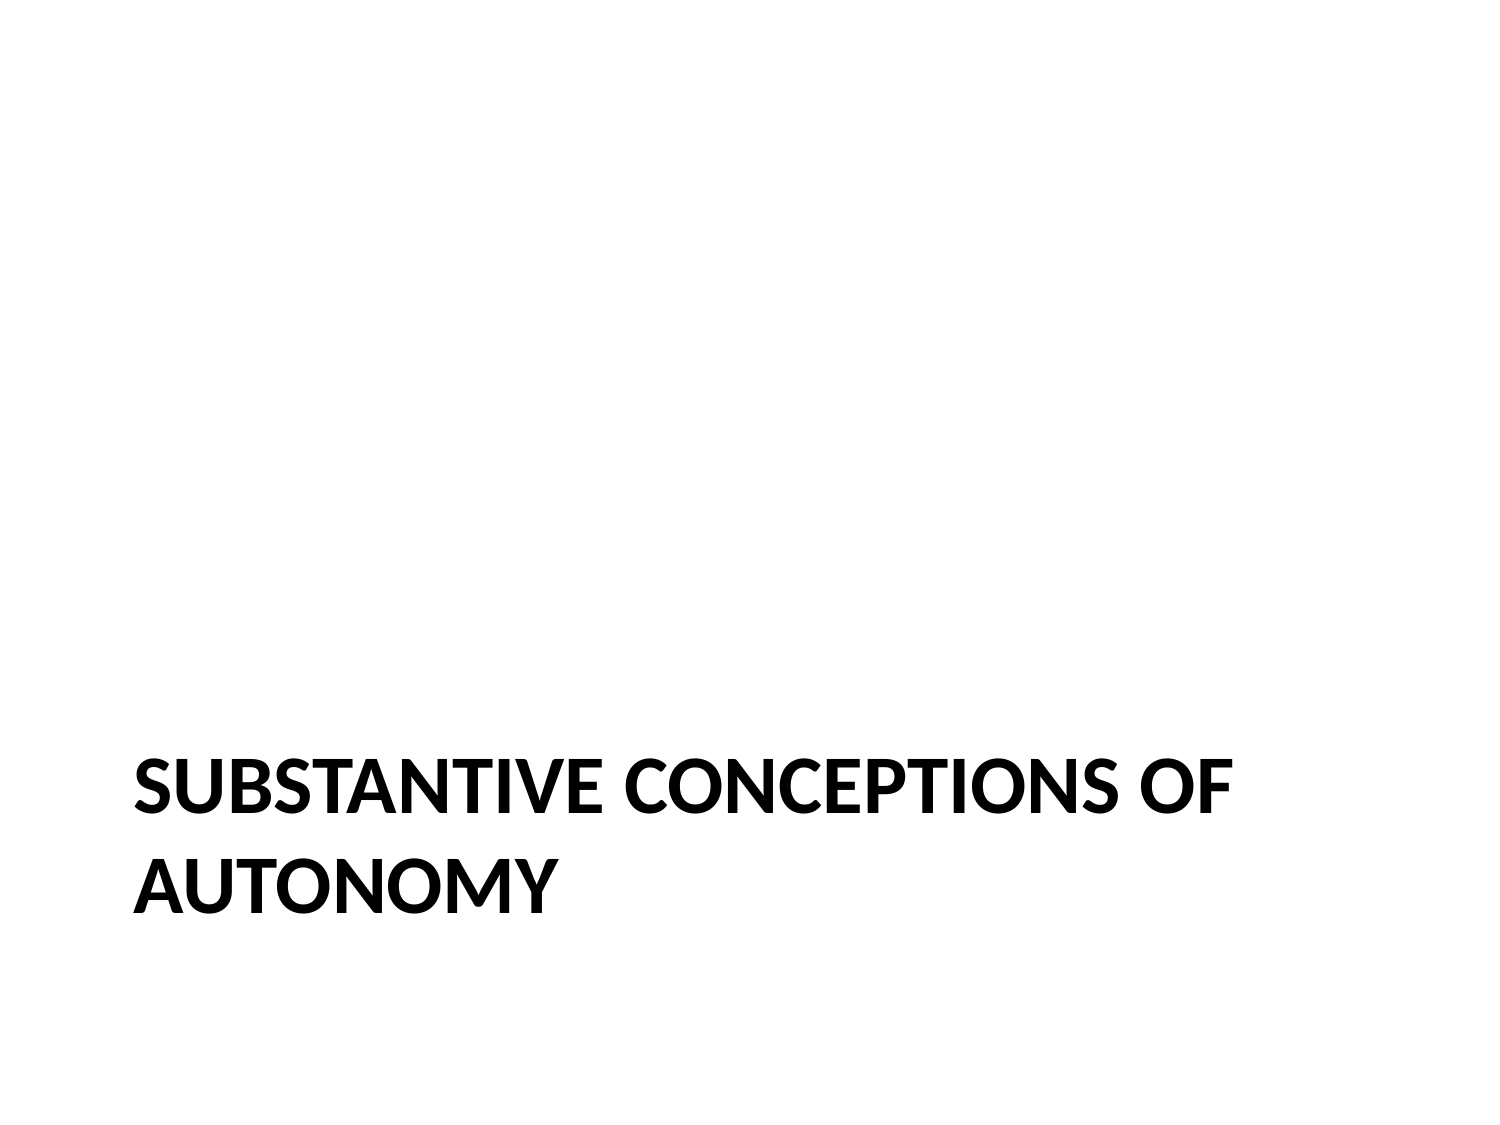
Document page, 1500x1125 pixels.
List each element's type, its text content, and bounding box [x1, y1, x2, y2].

title Substantive Conceptions of Autonomy [118, 722, 1394, 947]
